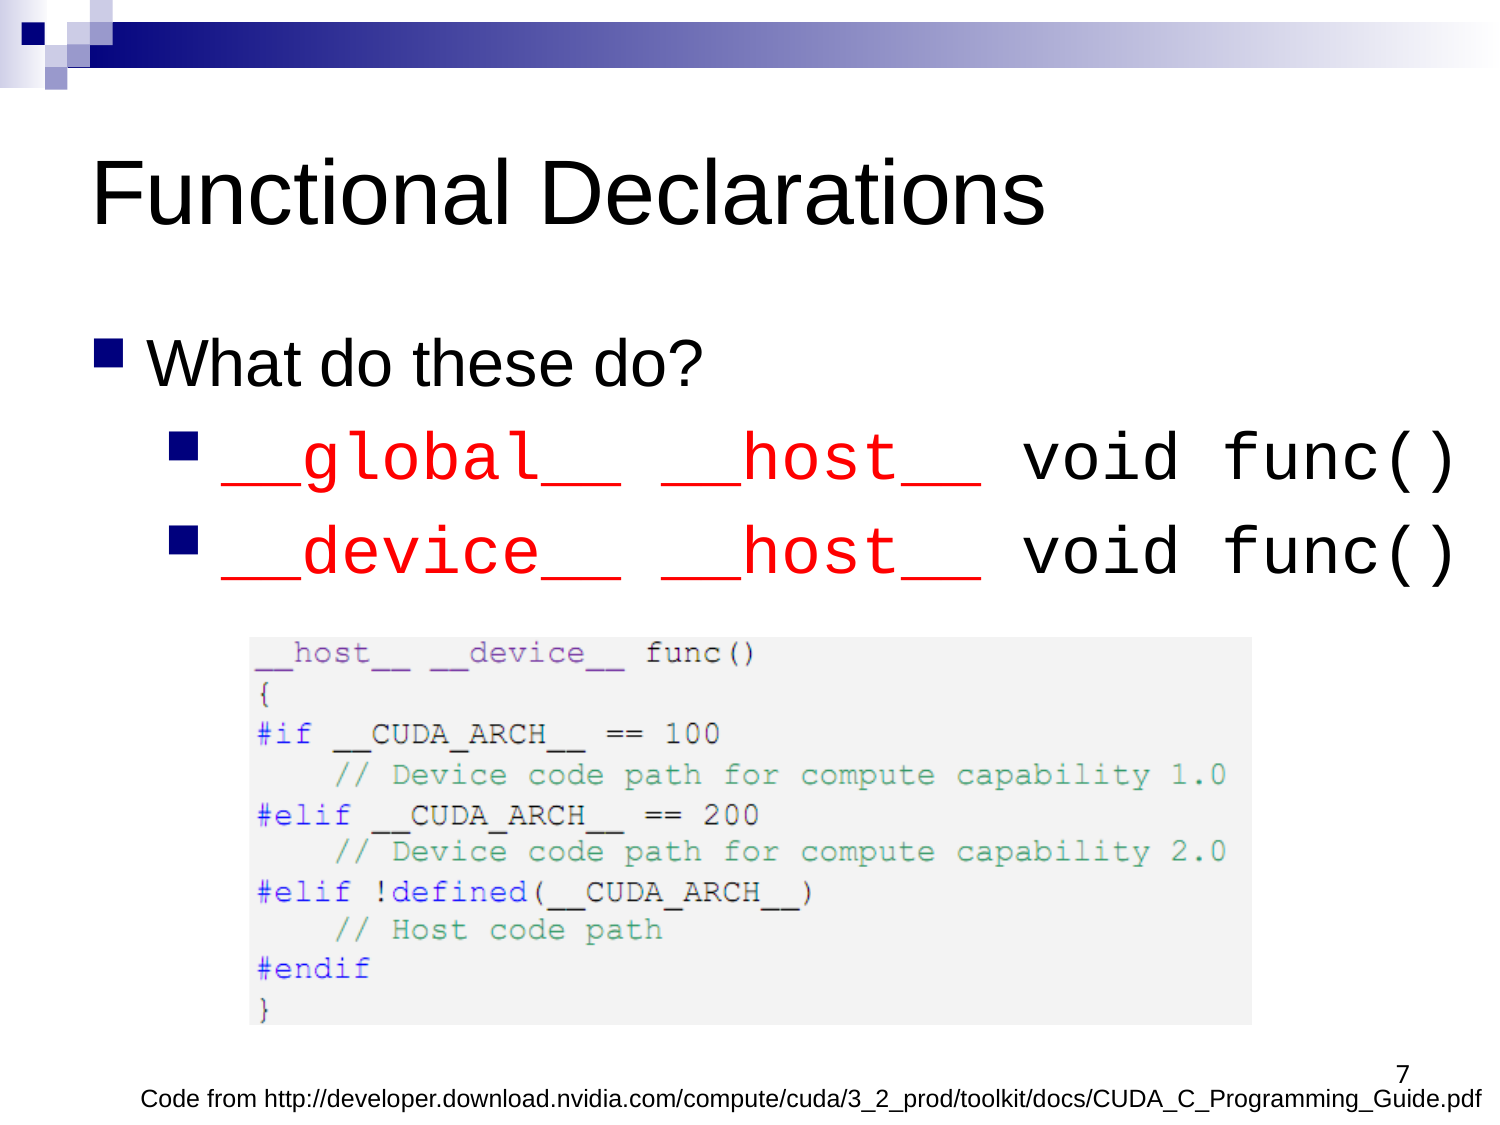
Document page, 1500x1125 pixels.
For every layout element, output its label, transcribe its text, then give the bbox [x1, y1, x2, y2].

title Functional Declarations [75, 75, 1425, 300]
picture [248, 637, 1252, 1026]
text_box What do these do? __global__ __host__ void func() __device__ __host__ void func() [74, 312, 1500, 725]
slide_number 7 [1074, 1024, 1426, 1101]
text_box Code from http://developer.download.nvidia.com/compute/cuda/3_2_prod/toolkit/docs/CUDA_C_Programming_Guide.pdf [0, 1074, 1500, 1120]
